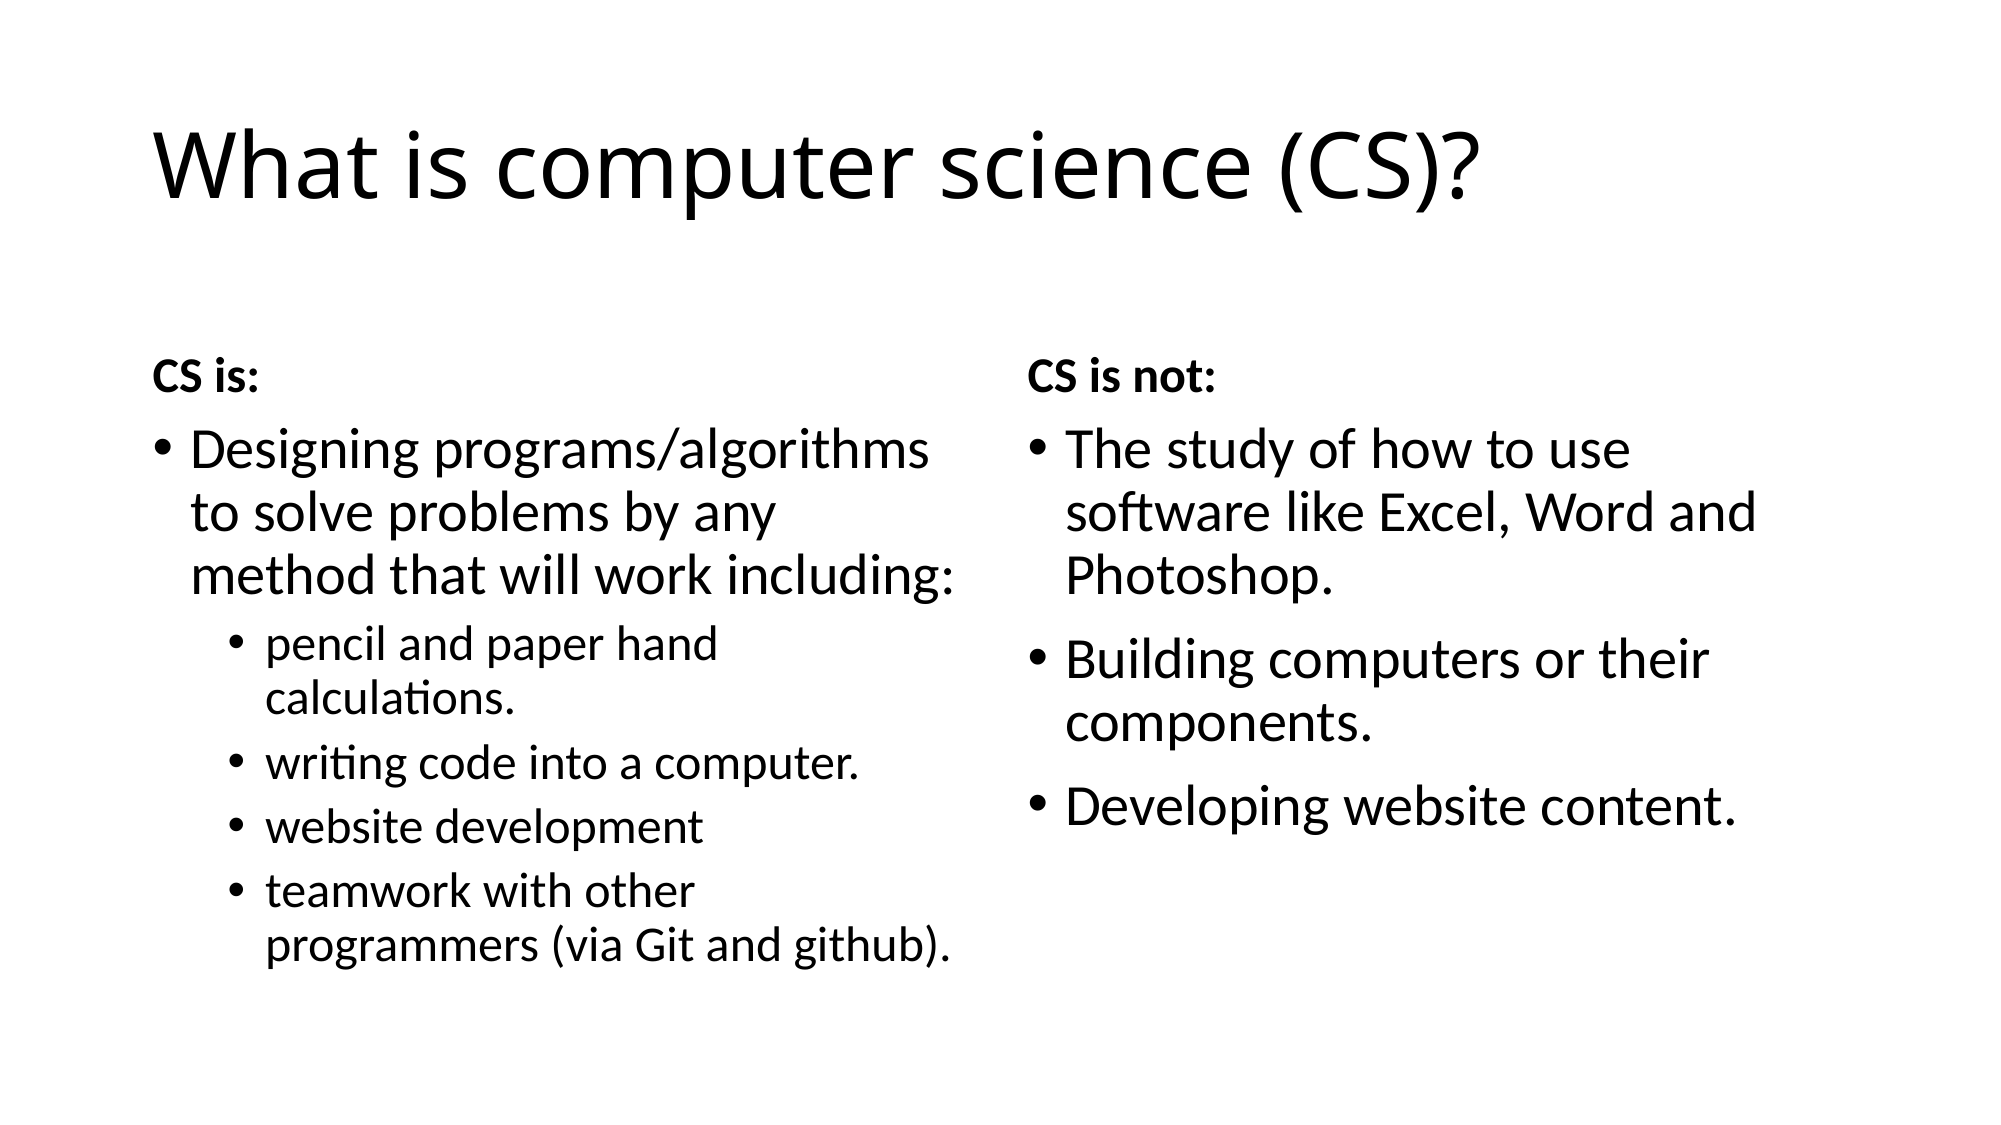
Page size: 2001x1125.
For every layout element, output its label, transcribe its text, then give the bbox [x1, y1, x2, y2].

list The study of how to use software like Excel, Word and Photoshop. Building computers or their components. Developing website content. [1012, 410, 1863, 1016]
list Designing programs/algorithms to solve problems by any method that will work including: pencil and paper hand calculations. writing code into a computer. website development teamwork with other programmers (via Git and github). [137, 410, 984, 1016]
list CS is not: [1012, 275, 1863, 410]
title What is computer science (CS)? [137, 59, 1863, 278]
list CS is: [137, 275, 984, 410]
